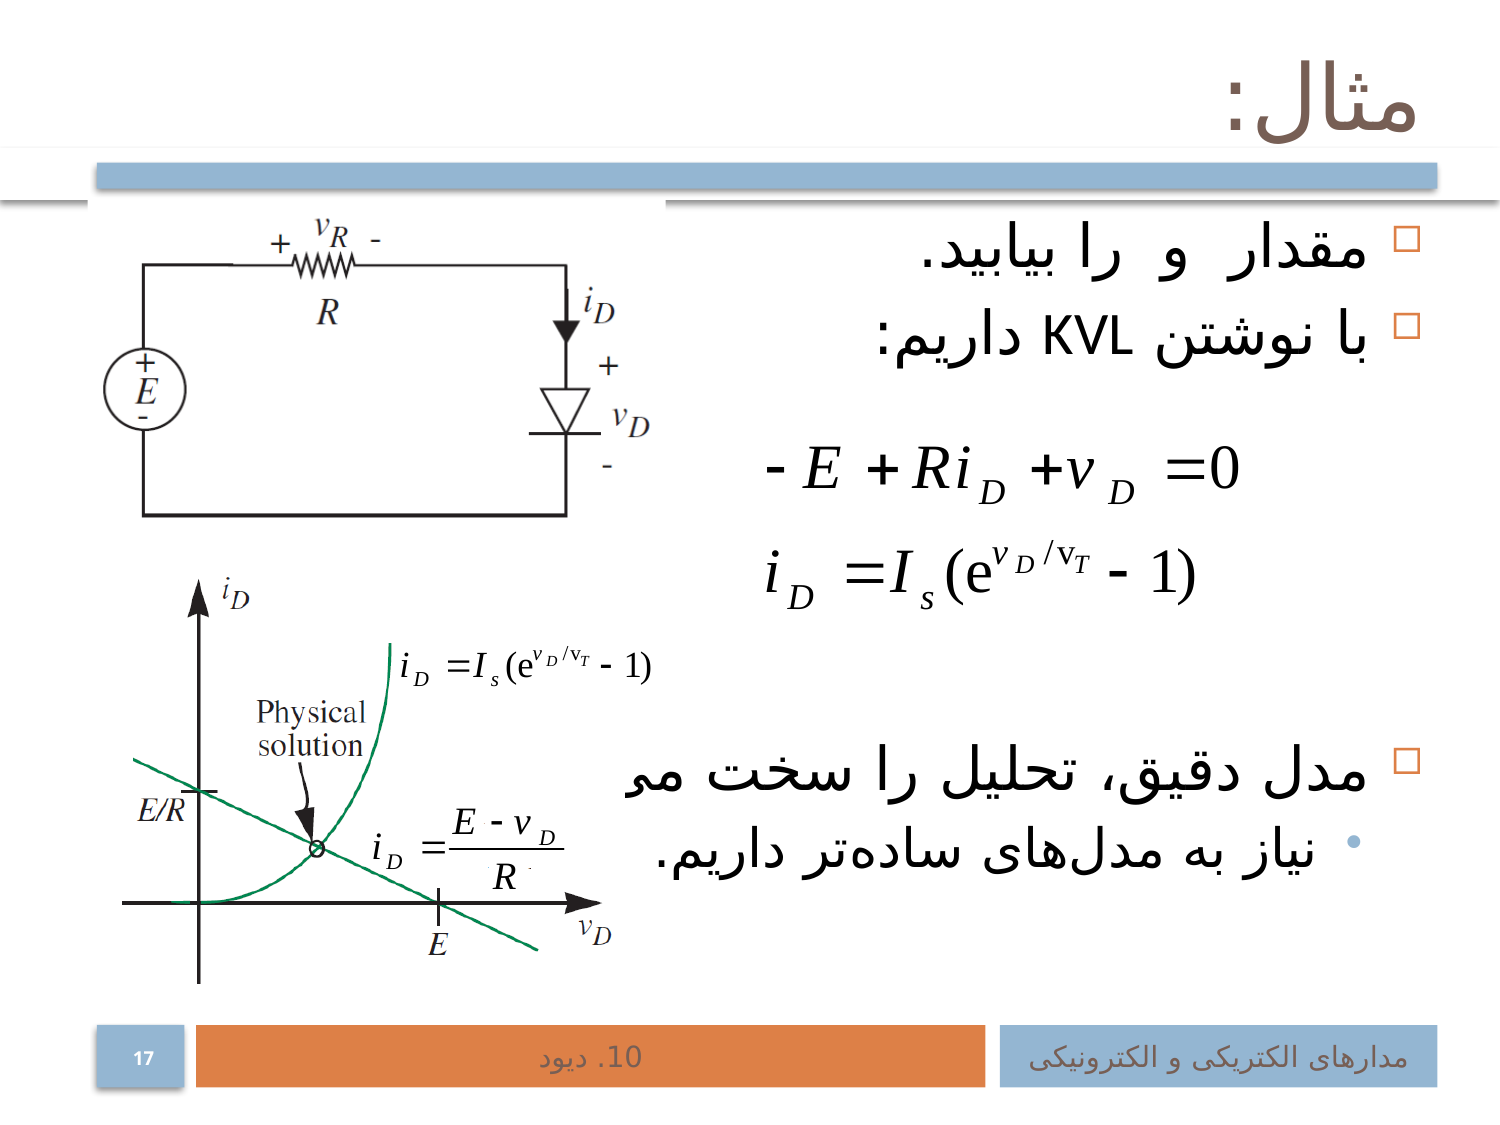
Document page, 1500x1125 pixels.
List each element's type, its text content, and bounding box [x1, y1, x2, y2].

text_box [394, 637, 659, 697]
slide_number مدارهای الکتریکی و الکترونیکی [999, 1025, 1438, 1088]
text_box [365, 797, 573, 899]
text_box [754, 424, 1251, 626]
footer 10. دیود [196, 1025, 986, 1088]
slide_number 17 [99, 1038, 188, 1079]
picture [87, 199, 666, 551]
picture [107, 569, 626, 1003]
title مثال: [100, 37, 1438, 150]
